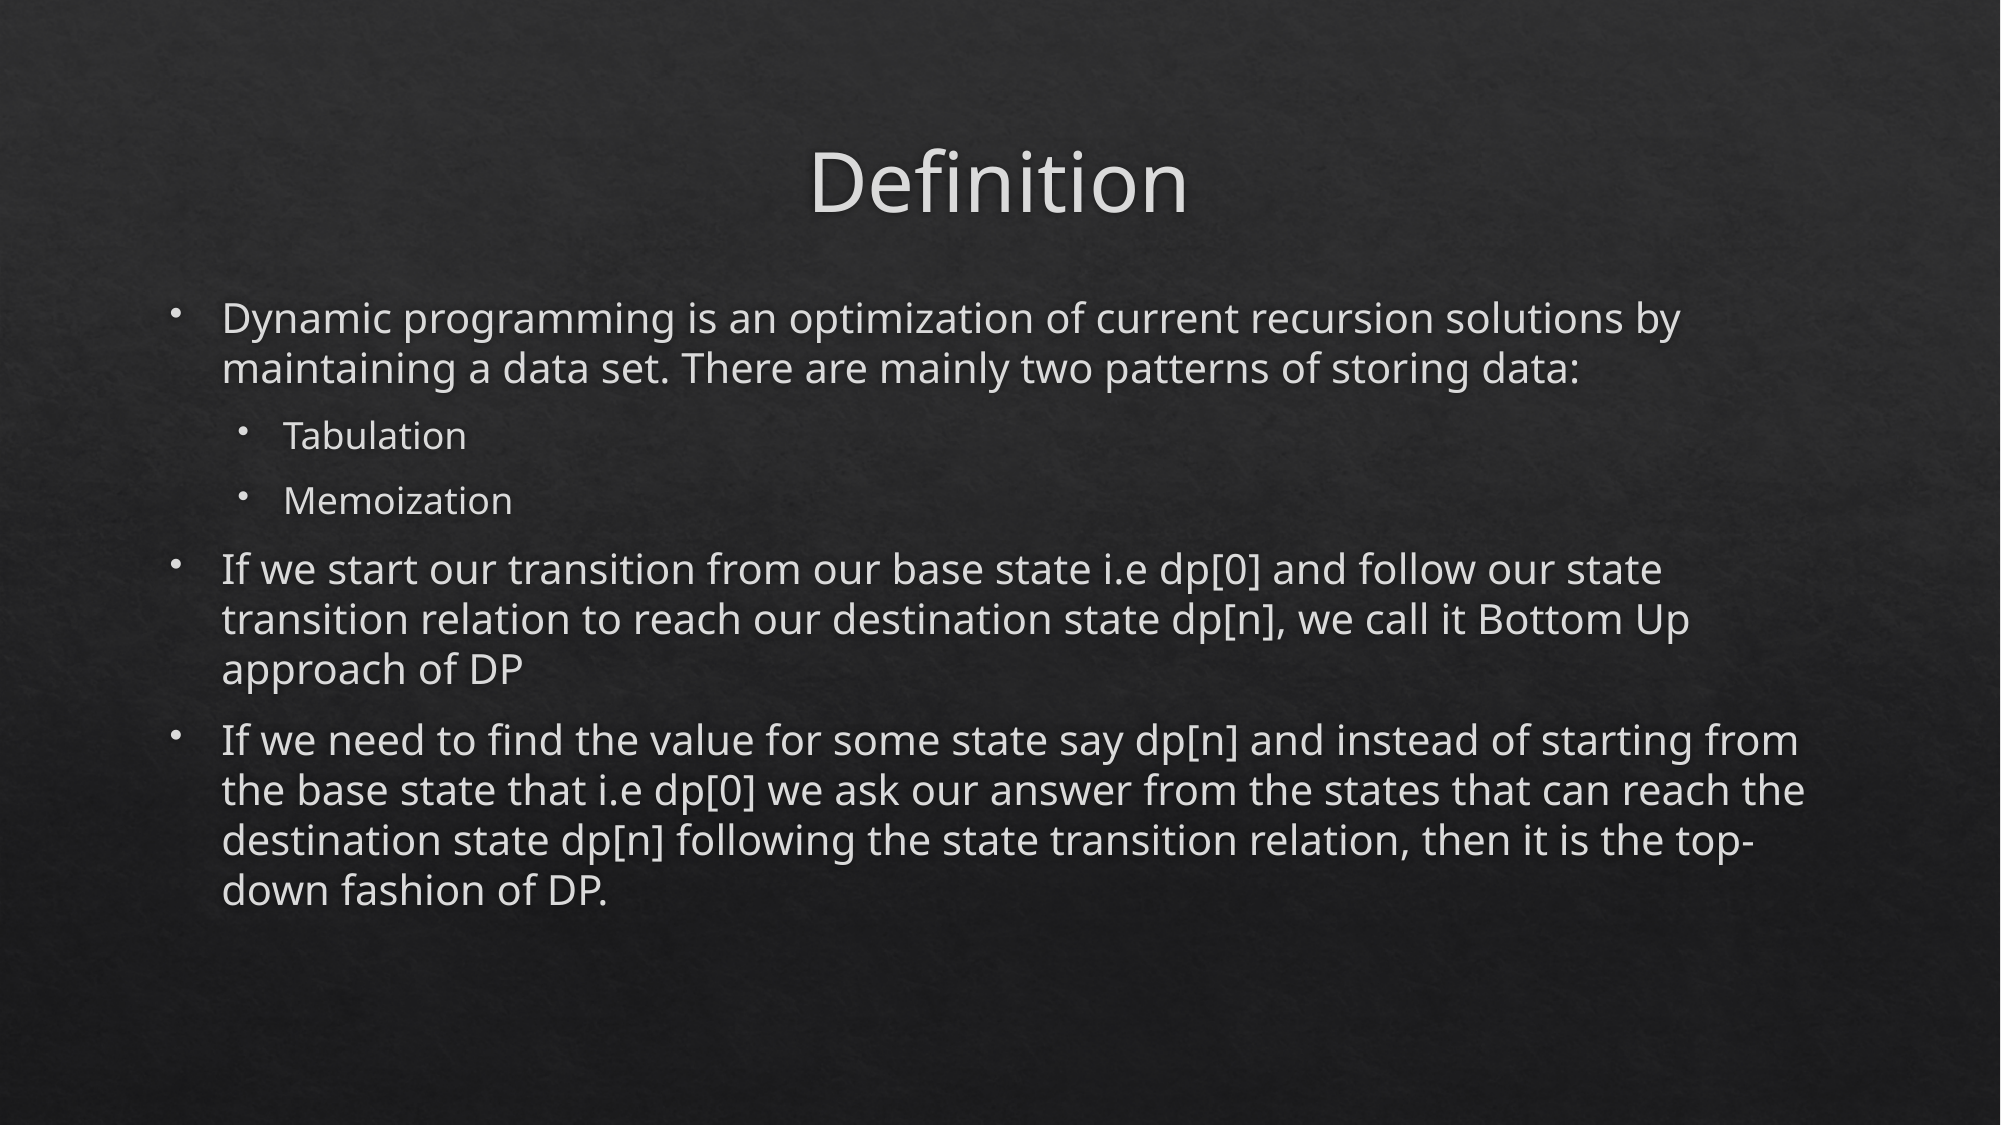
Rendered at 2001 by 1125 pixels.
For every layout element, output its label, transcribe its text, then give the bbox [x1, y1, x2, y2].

list Dynamic programming is an optimization of current recursion solutions by maintaining a data set. There are mainly two patterns of storing data: Tabulation Memoization If we start our transition from our base state i.e dp[0] and follow our state transition relation to reach our destination state dp[n], we call it Bottom Up approach of DP If we need to find the value for some state say dp[n] and instead of starting from the base state that i.e dp[0] we ask our answer from the states that can reach the destination state dp[n] following the state transition relation, then it is the top-down fashion of DP. [149, 284, 1849, 950]
title Definition [149, 99, 1849, 260]
